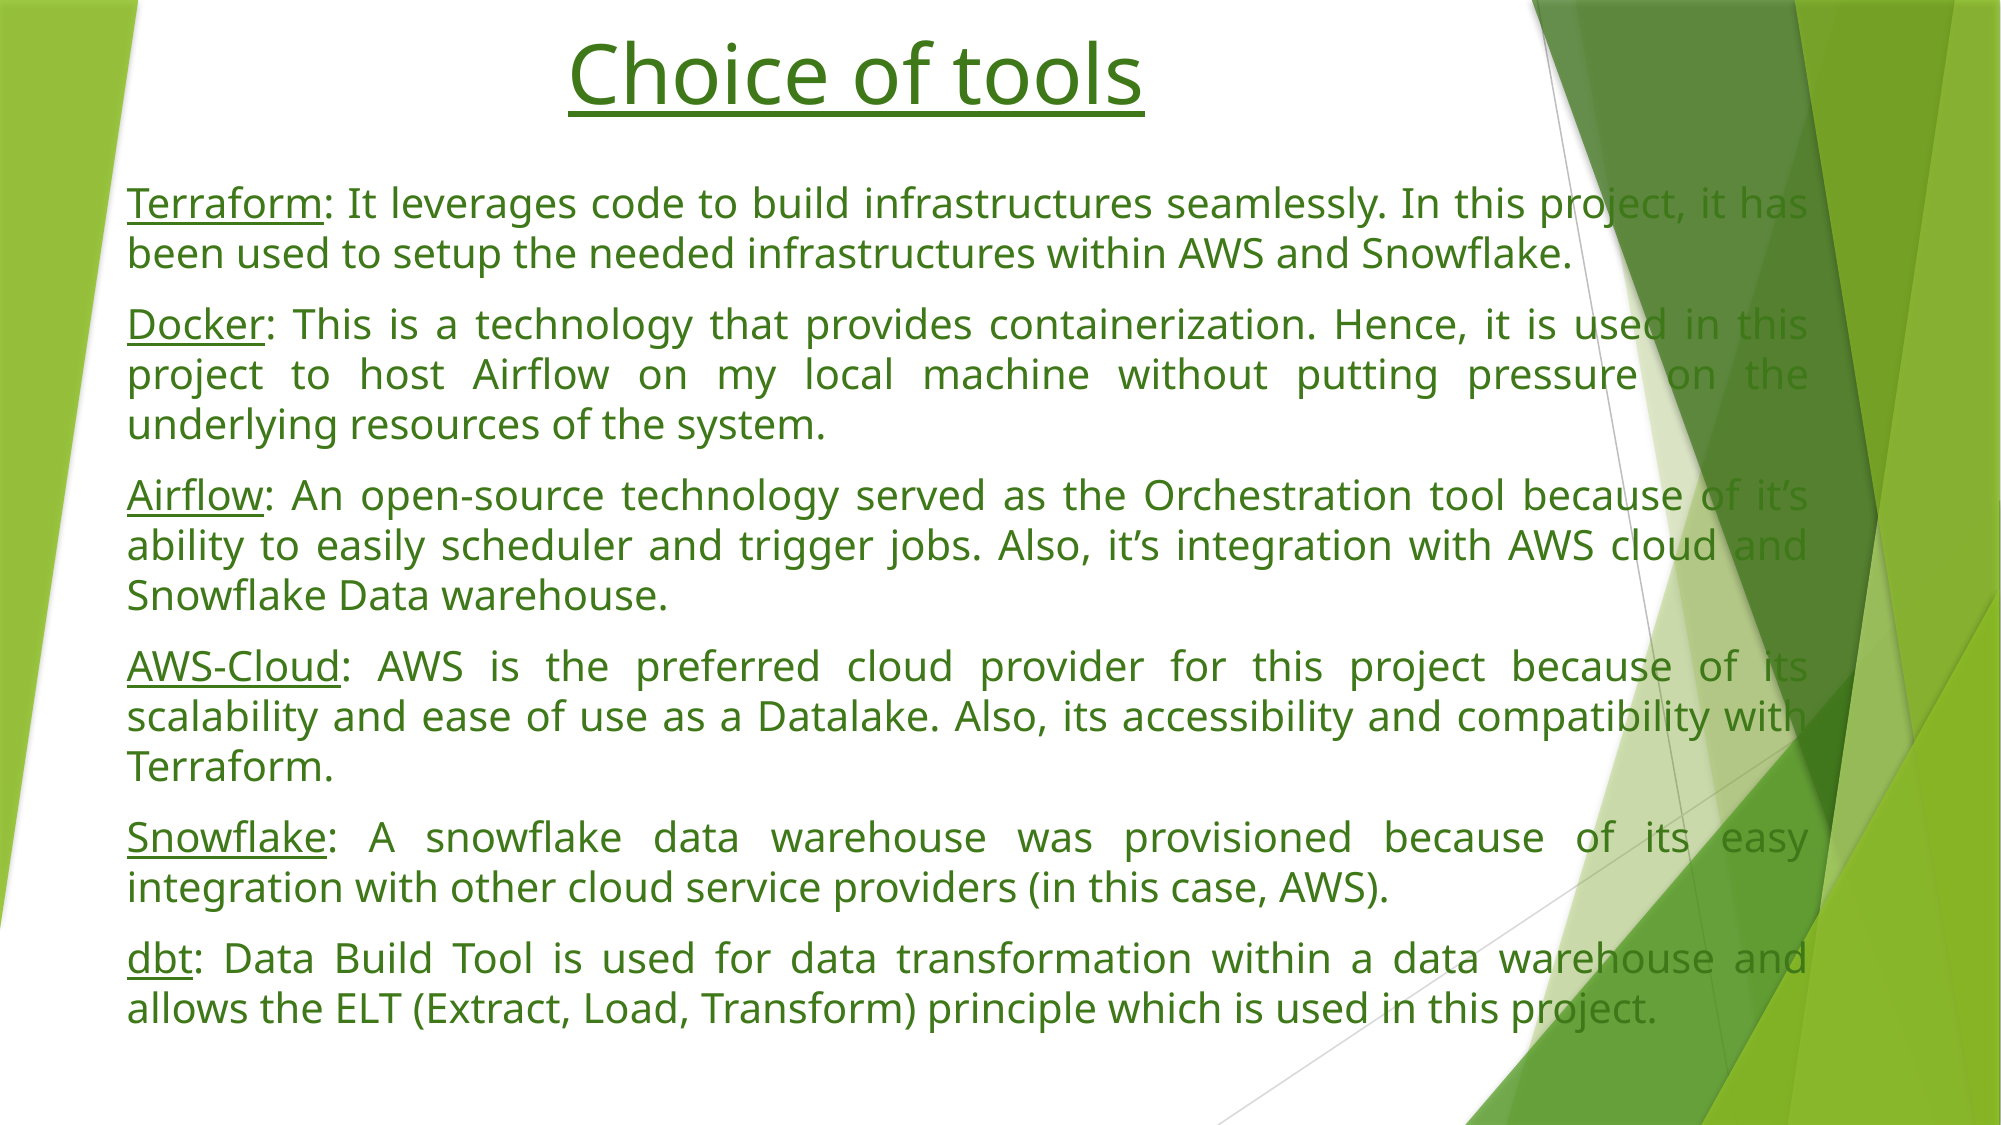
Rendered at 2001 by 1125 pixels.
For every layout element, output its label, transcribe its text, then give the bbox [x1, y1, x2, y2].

title Choice of tools [219, 15, 1494, 130]
subtitle Terraform: It leverages code to build infrastructures seamlessly. In this project, it has been used to setup the needed infrastructures within AWS and Snowflake. Docker: This is a technology that provides containerization. Hence, it is used in this project to host Airflow on my local machine without putting pressure on the underlying resources of the system. Airflow: An open-source technology served as the Orchestration tool because of it’s ability to easily scheduler and trigger jobs. Also, it’s integration with AWS cloud and Snowflake Data warehouse. AWS-Cloud: AWS is the preferred cloud provider for this project because of its scalability and ease of use as a Datalake. Also, its accessibility and compatibility with Terraform. Snowflake: A snowflake data warehouse was provisioned because of its easy integration with other cloud service providers (in this case, AWS). dbt: Data Build Tool is used for data transformation within a data warehouse and allows the ELT (Extract, Load, Transform) principle which is used in this project. [111, 169, 1825, 1110]
